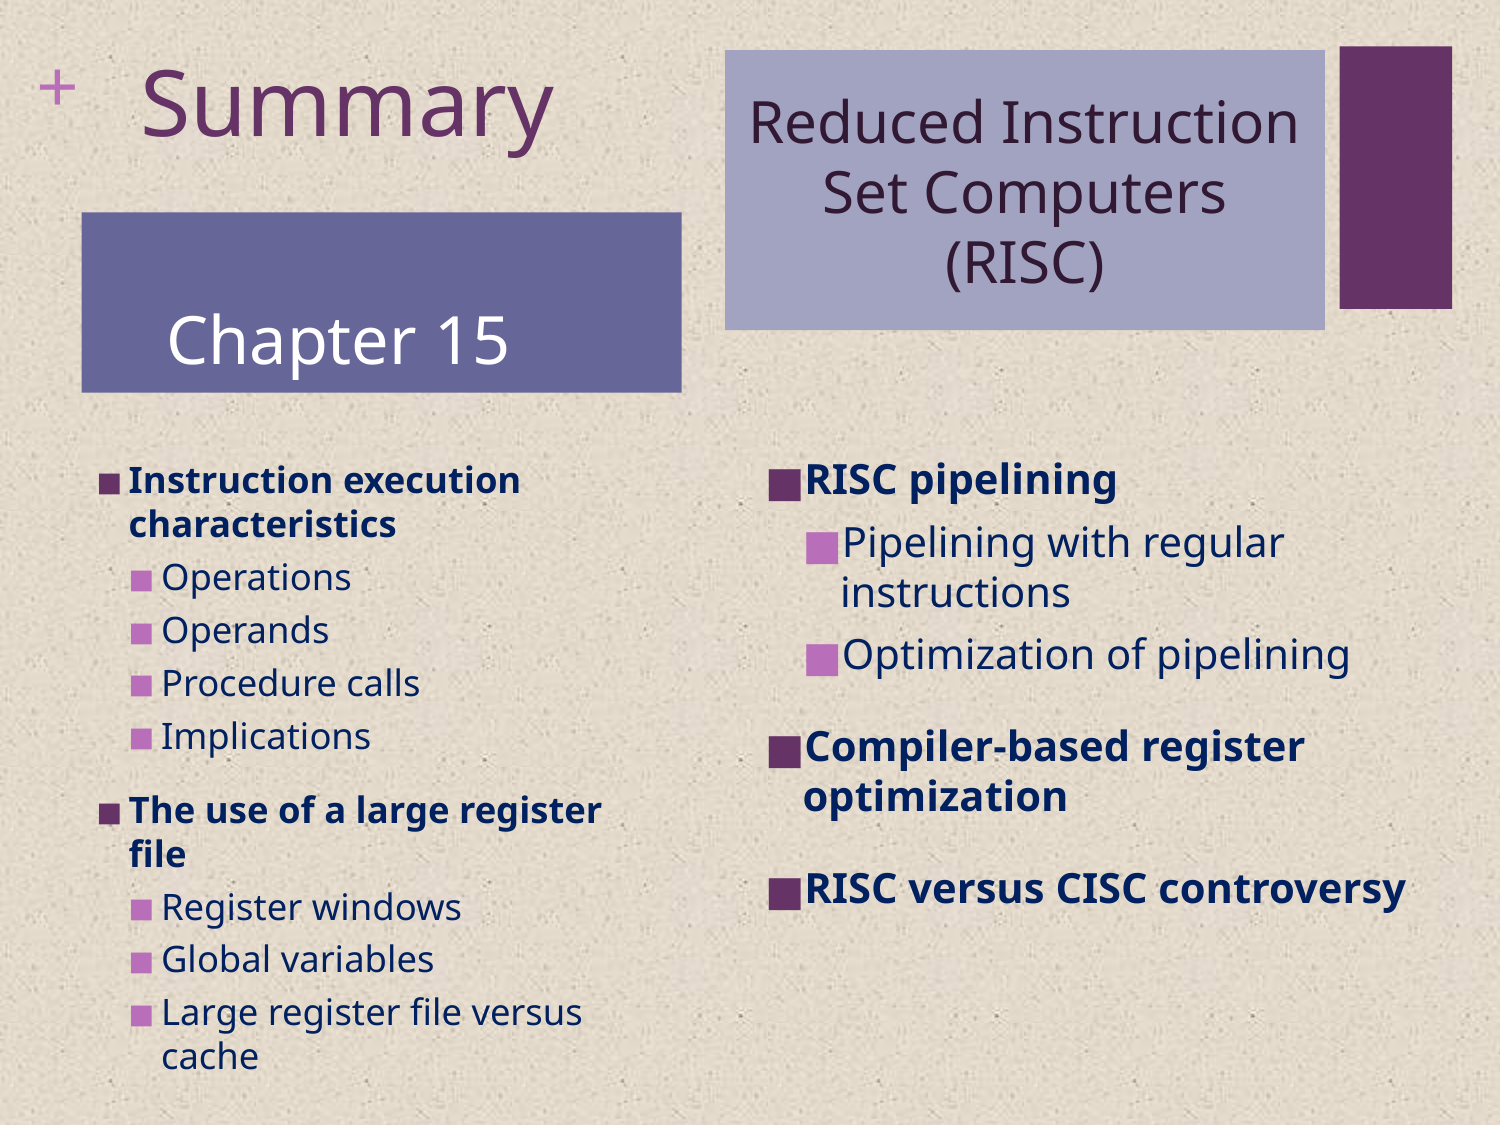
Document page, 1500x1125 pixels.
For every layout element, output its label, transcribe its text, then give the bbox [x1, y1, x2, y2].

title Summary [125, 37, 794, 221]
list Chapter 15 [81, 212, 682, 393]
list Reduced Instruction Set Computers (RISC) [725, 50, 1325, 331]
list Instruction execution characteristics Operations Operands Procedure calls Implications The use of a large register file Register windows Global variables Large register file versus cache [81, 450, 682, 1088]
list RISC pipelining Pipelining with regular instructions Optimization of pipelining Compiler-based register optimization RISC versus CISC controversy [750, 445, 1438, 1008]
picture [0, 0, 1500, 1125]
